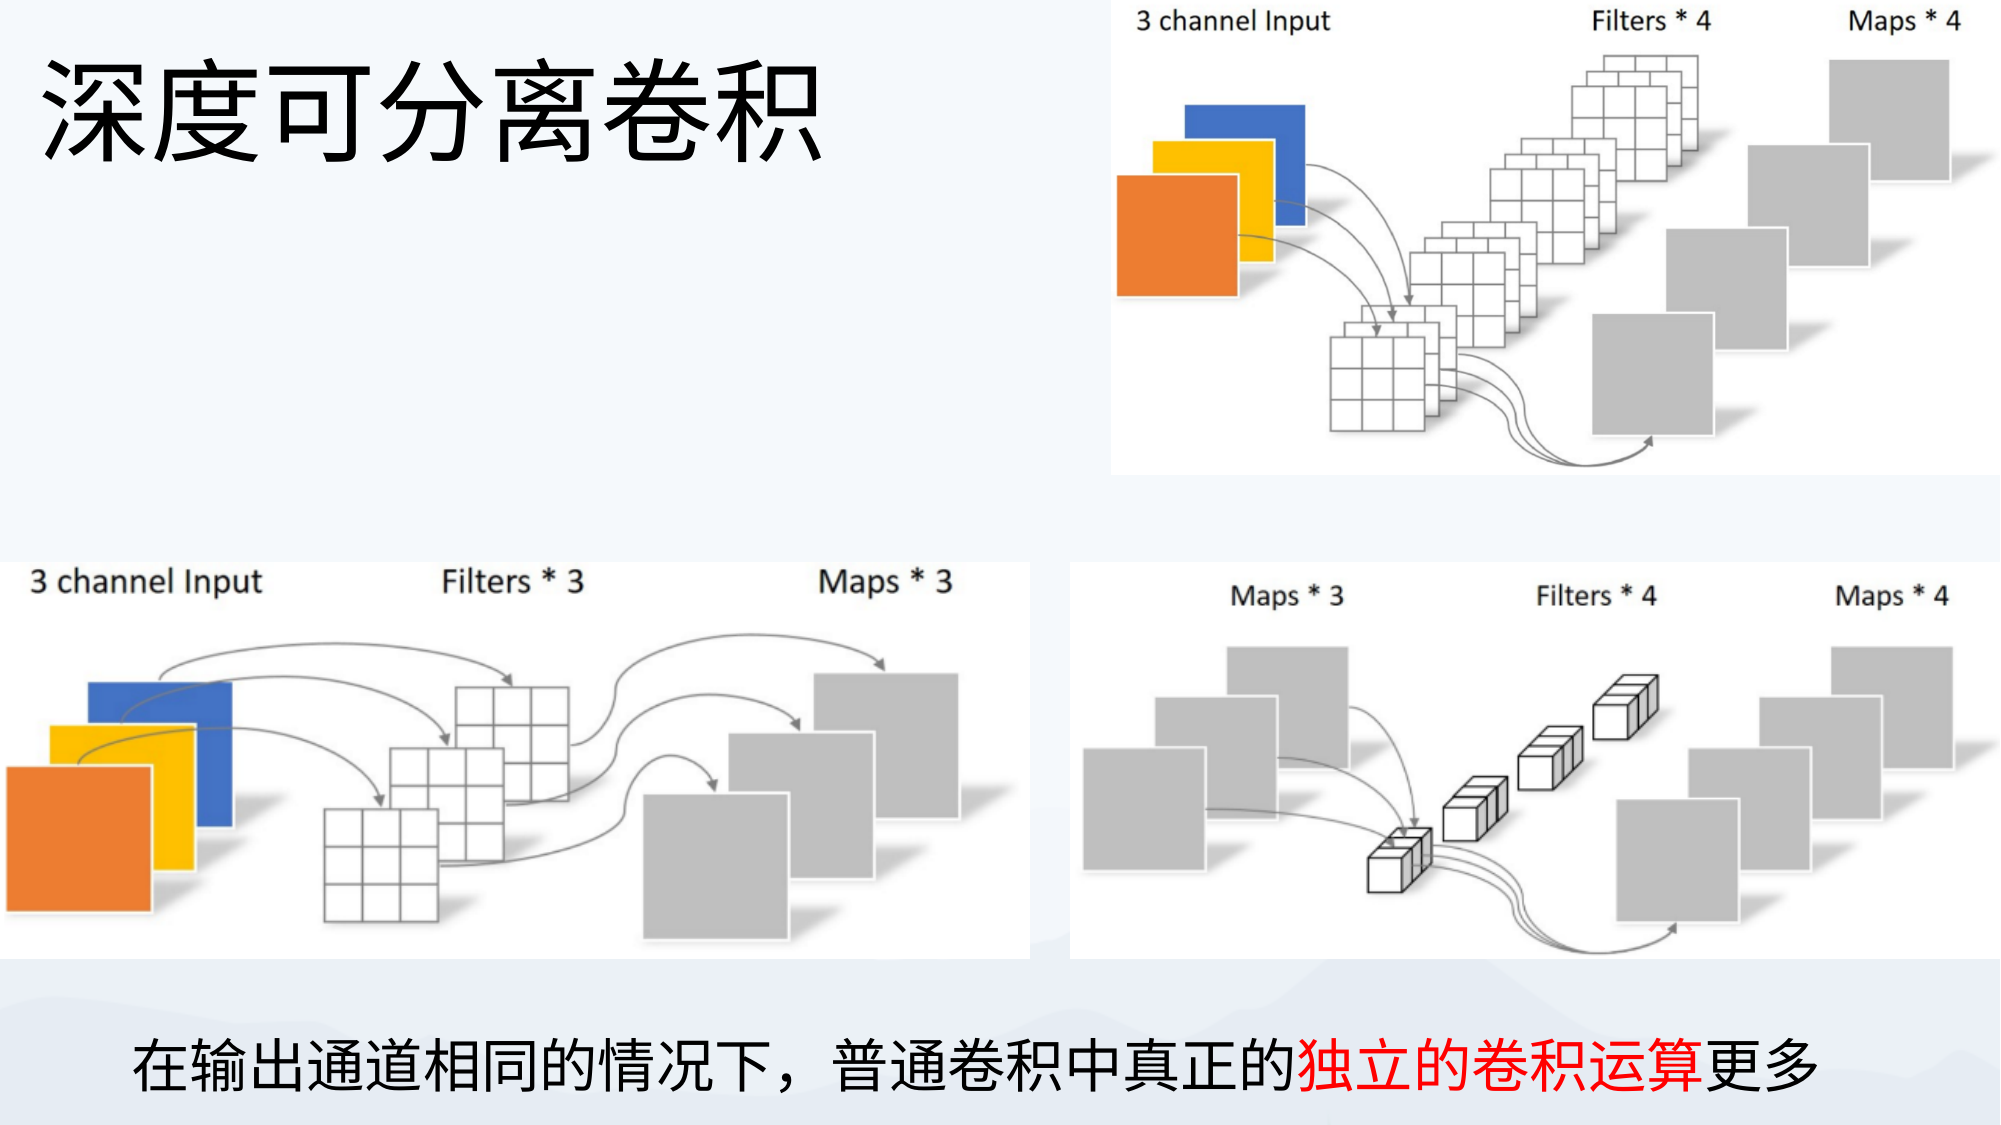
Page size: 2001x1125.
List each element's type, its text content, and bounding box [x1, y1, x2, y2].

text_box 在输出通道相同的情况下，普通卷积中真正的独立的卷积运算更多 [117, 1021, 1883, 1107]
picture [1070, 562, 2000, 959]
text_box 深度可分离卷积 [23, 33, 960, 183]
picture [0, 562, 1030, 959]
picture [1111, 0, 2000, 475]
